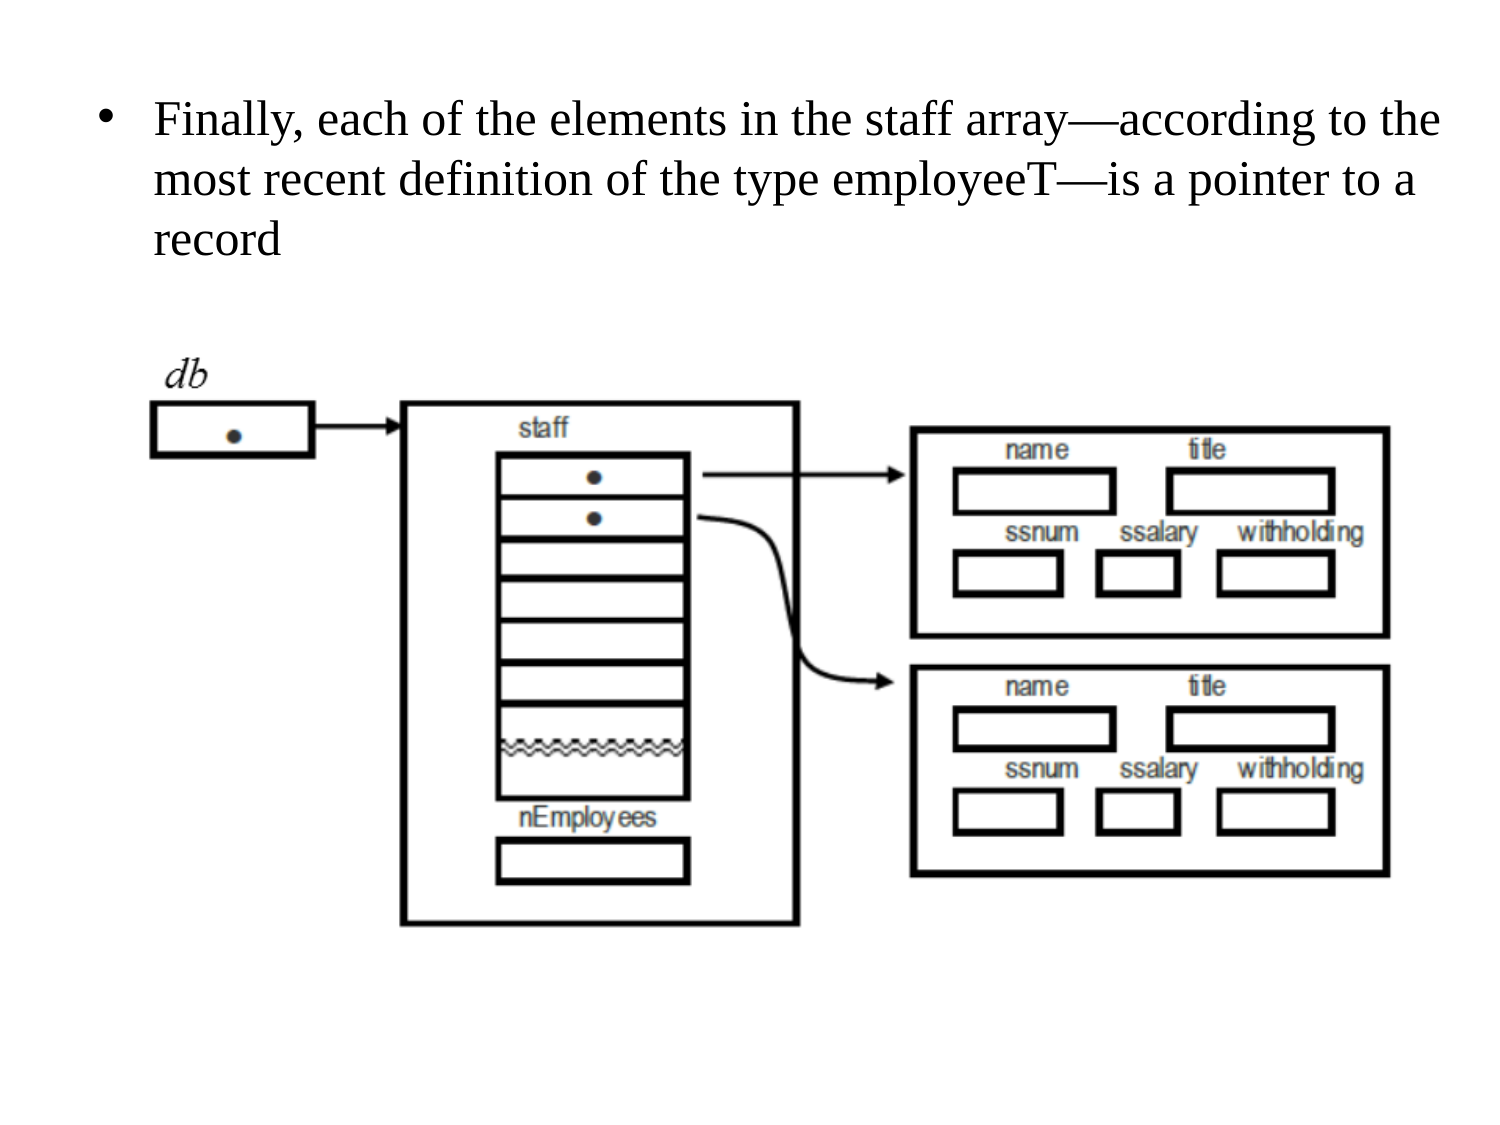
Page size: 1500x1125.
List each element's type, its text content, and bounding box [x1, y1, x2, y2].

text_box Finally, each of the elements in the staff array—according to the most recent definition of the type employeeT—is a pointer to a record [82, 78, 1500, 273]
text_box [111, 337, 1436, 959]
